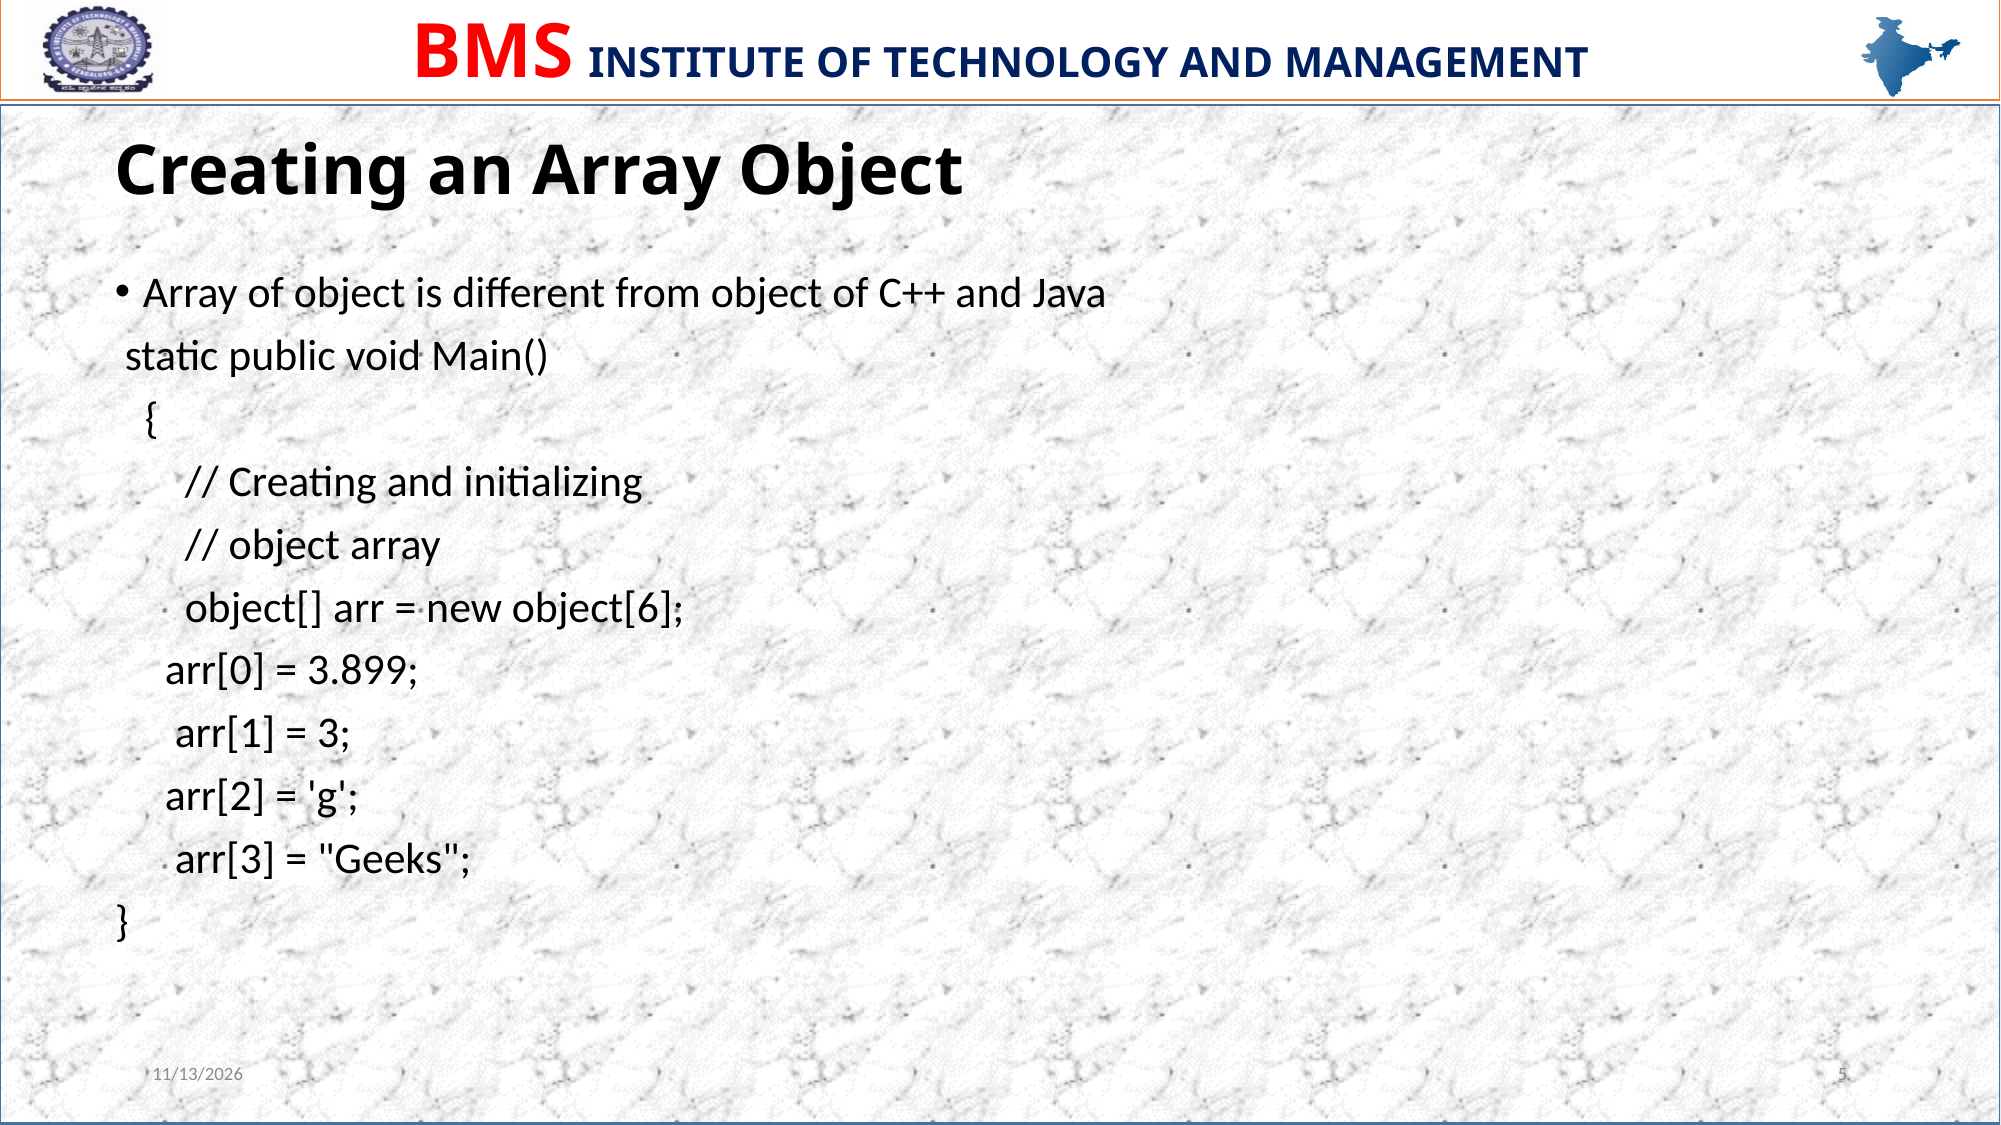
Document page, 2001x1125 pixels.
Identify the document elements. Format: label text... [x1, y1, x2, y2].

picture [1859, 17, 1961, 98]
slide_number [137, 1042, 588, 1103]
picture [30, 2, 168, 98]
title Creating an Array Object [99, 127, 1900, 233]
slide_number 5 [1412, 1042, 1863, 1103]
picture [1, 106, 1999, 1122]
list Array of object is different from object of C++ and Java static public void Main() { // Creating and initializing // object array object[] arr = new object[6]; arr[0] = 3.899; arr[1] = 3; arr[2] = 'g'; arr[3] = "Geeks"; } [99, 262, 1900, 1005]
